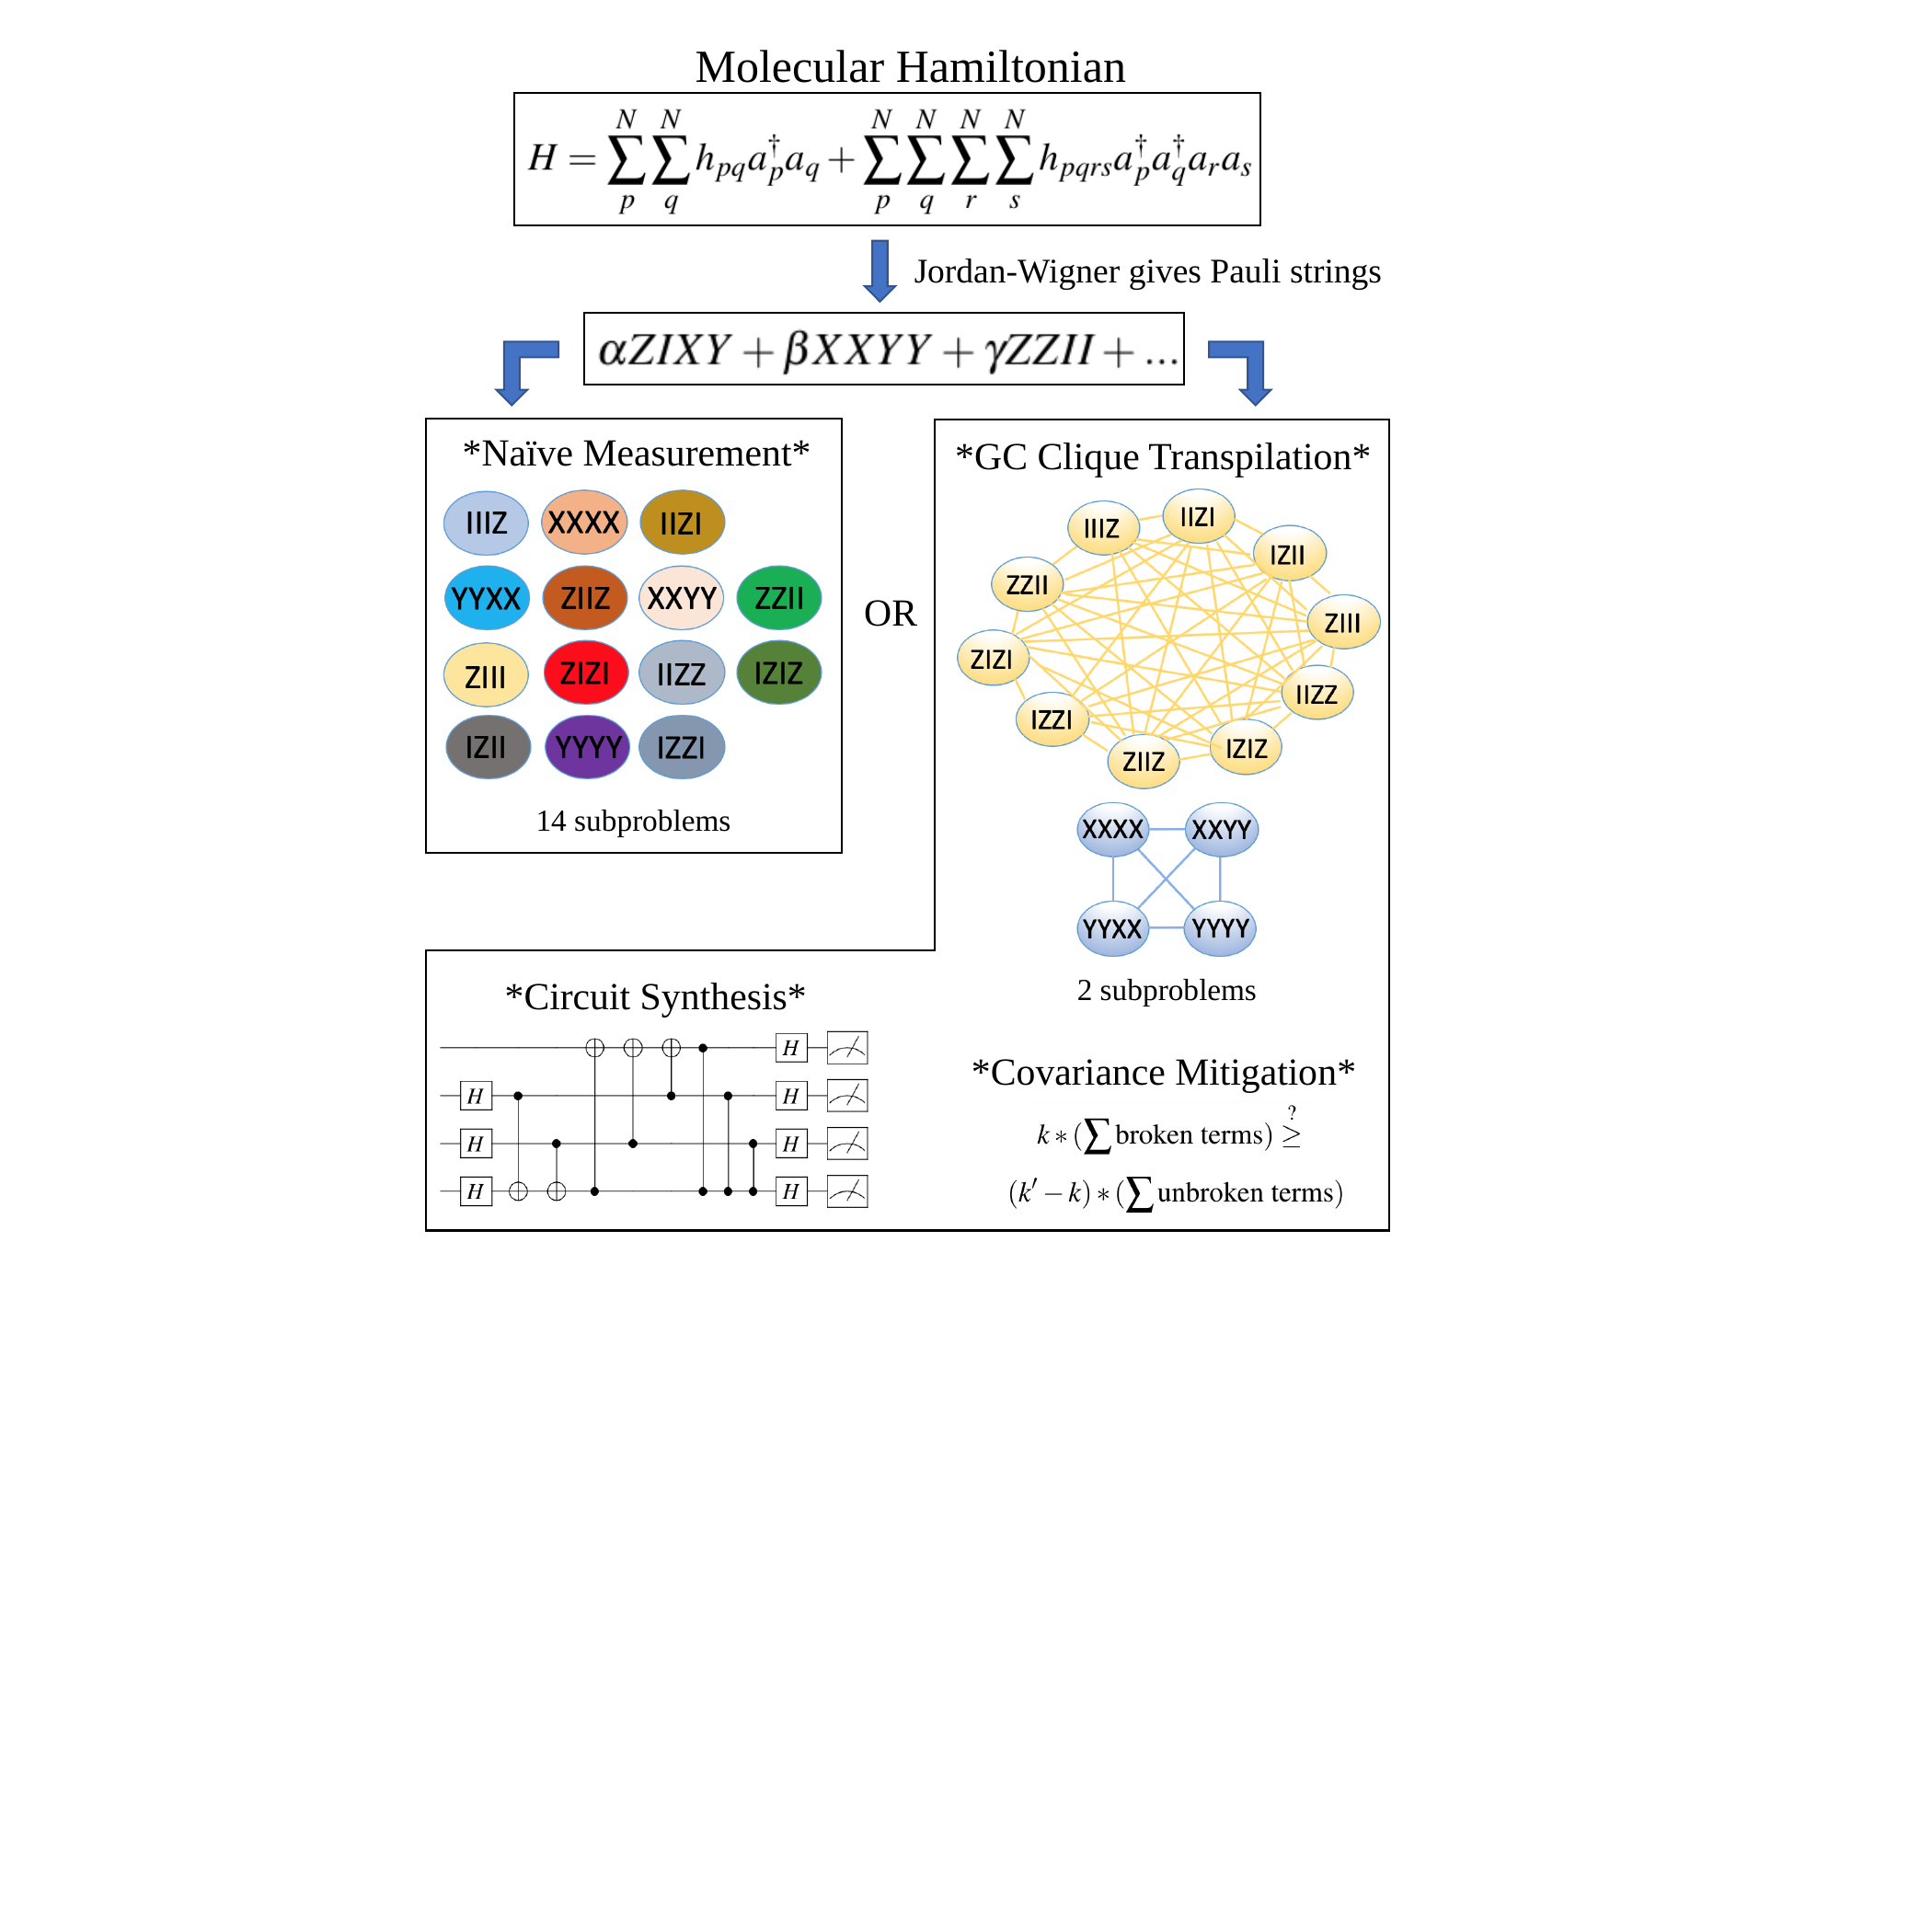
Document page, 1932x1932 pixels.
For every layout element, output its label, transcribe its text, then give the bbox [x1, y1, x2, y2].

text_box *Covariance Mitigation* [939, 1041, 1389, 1100]
text_box [862, 239, 898, 304]
picture [583, 306, 1192, 393]
text_box Molecular Hamiltonian [681, 29, 1141, 92]
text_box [431, 1021, 879, 1216]
picture [940, 468, 1390, 974]
text_box [425, 418, 843, 854]
text_box [425, 419, 1390, 1232]
text_box 14 subproblems [522, 795, 745, 845]
picture [921, 1100, 1348, 1217]
picture [517, 101, 1257, 218]
text_box [493, 340, 560, 407]
text_box [1208, 340, 1274, 407]
text_box OR [850, 581, 932, 641]
text_box Jordan-Wigner gives Pauli strings [901, 241, 1397, 297]
text_box [513, 92, 1261, 226]
picture [433, 478, 836, 795]
